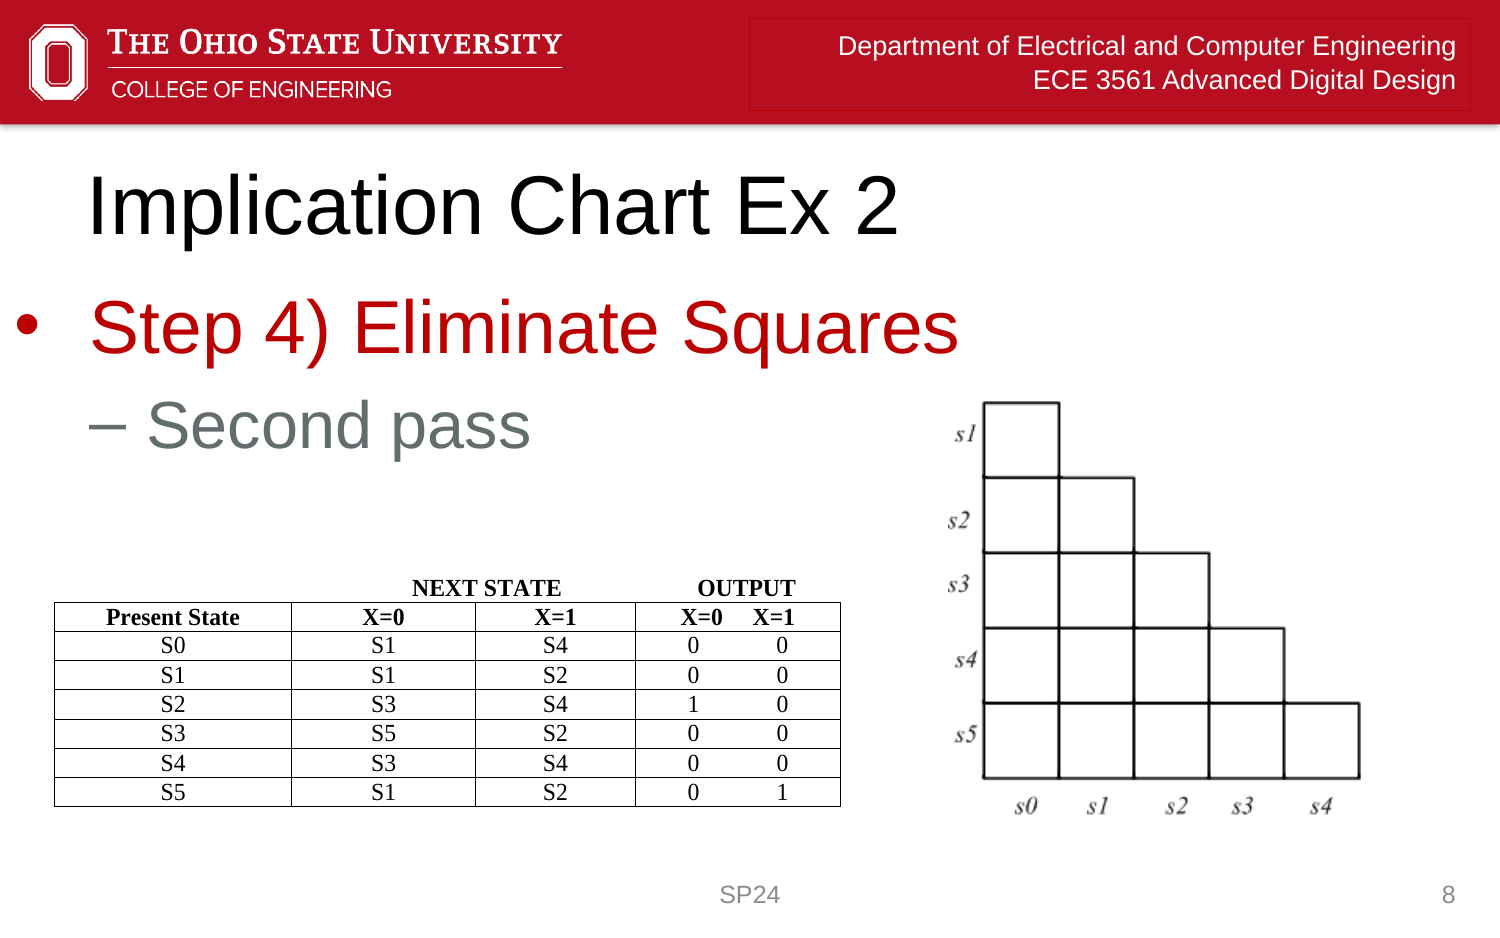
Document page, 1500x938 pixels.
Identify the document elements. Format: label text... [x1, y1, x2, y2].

picture [28, 573, 872, 837]
footer SP24 [496, 868, 1004, 919]
title Implication Chart Ex 2 [72, 143, 1433, 251]
picture [948, 401, 1434, 821]
slide_number 8 [1133, 868, 1471, 919]
list Step 4) Eliminate Squares Second pass [0, 270, 1500, 849]
